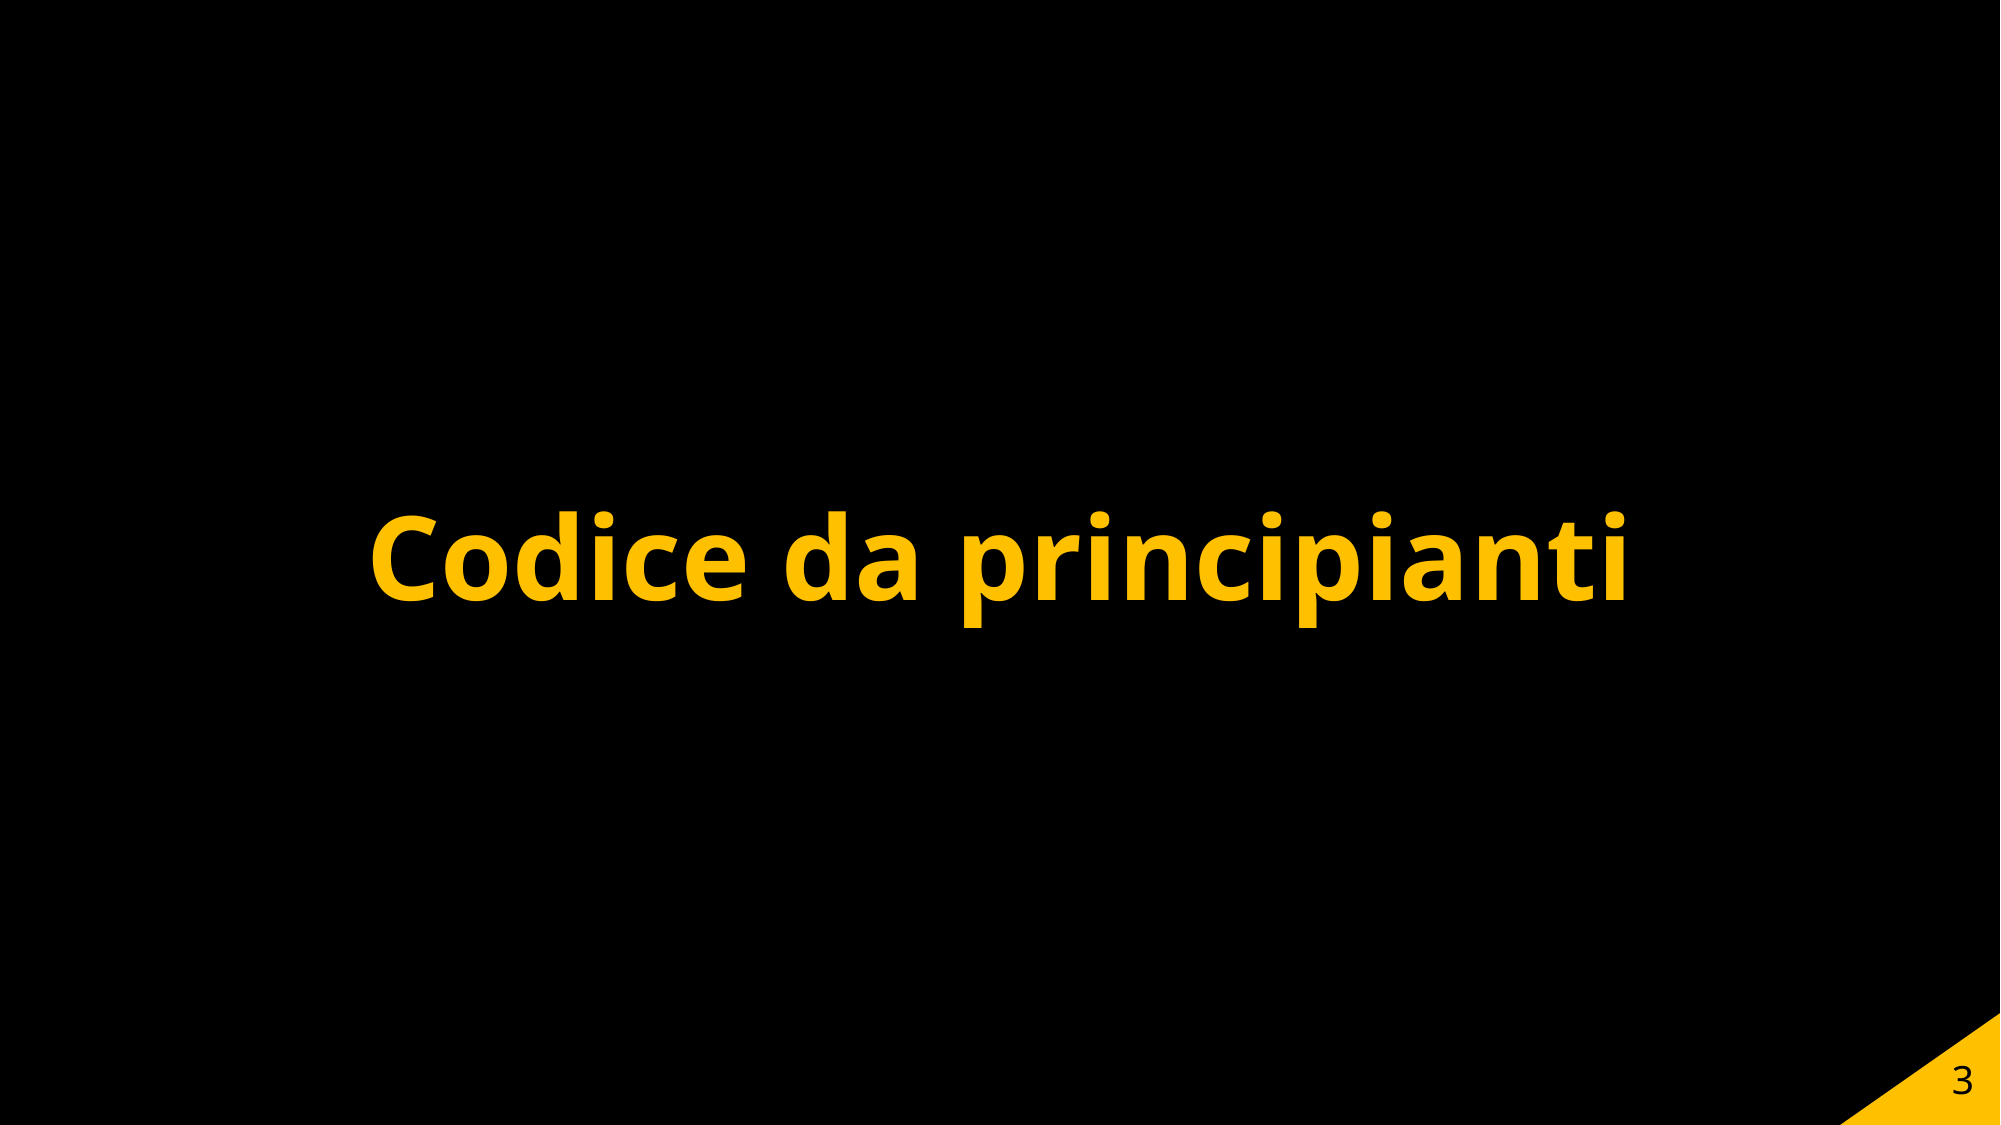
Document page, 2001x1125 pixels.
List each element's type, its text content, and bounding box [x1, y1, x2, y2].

slide_number 3 [1869, 1038, 1990, 1125]
title Codice da principianti [100, 470, 1900, 655]
